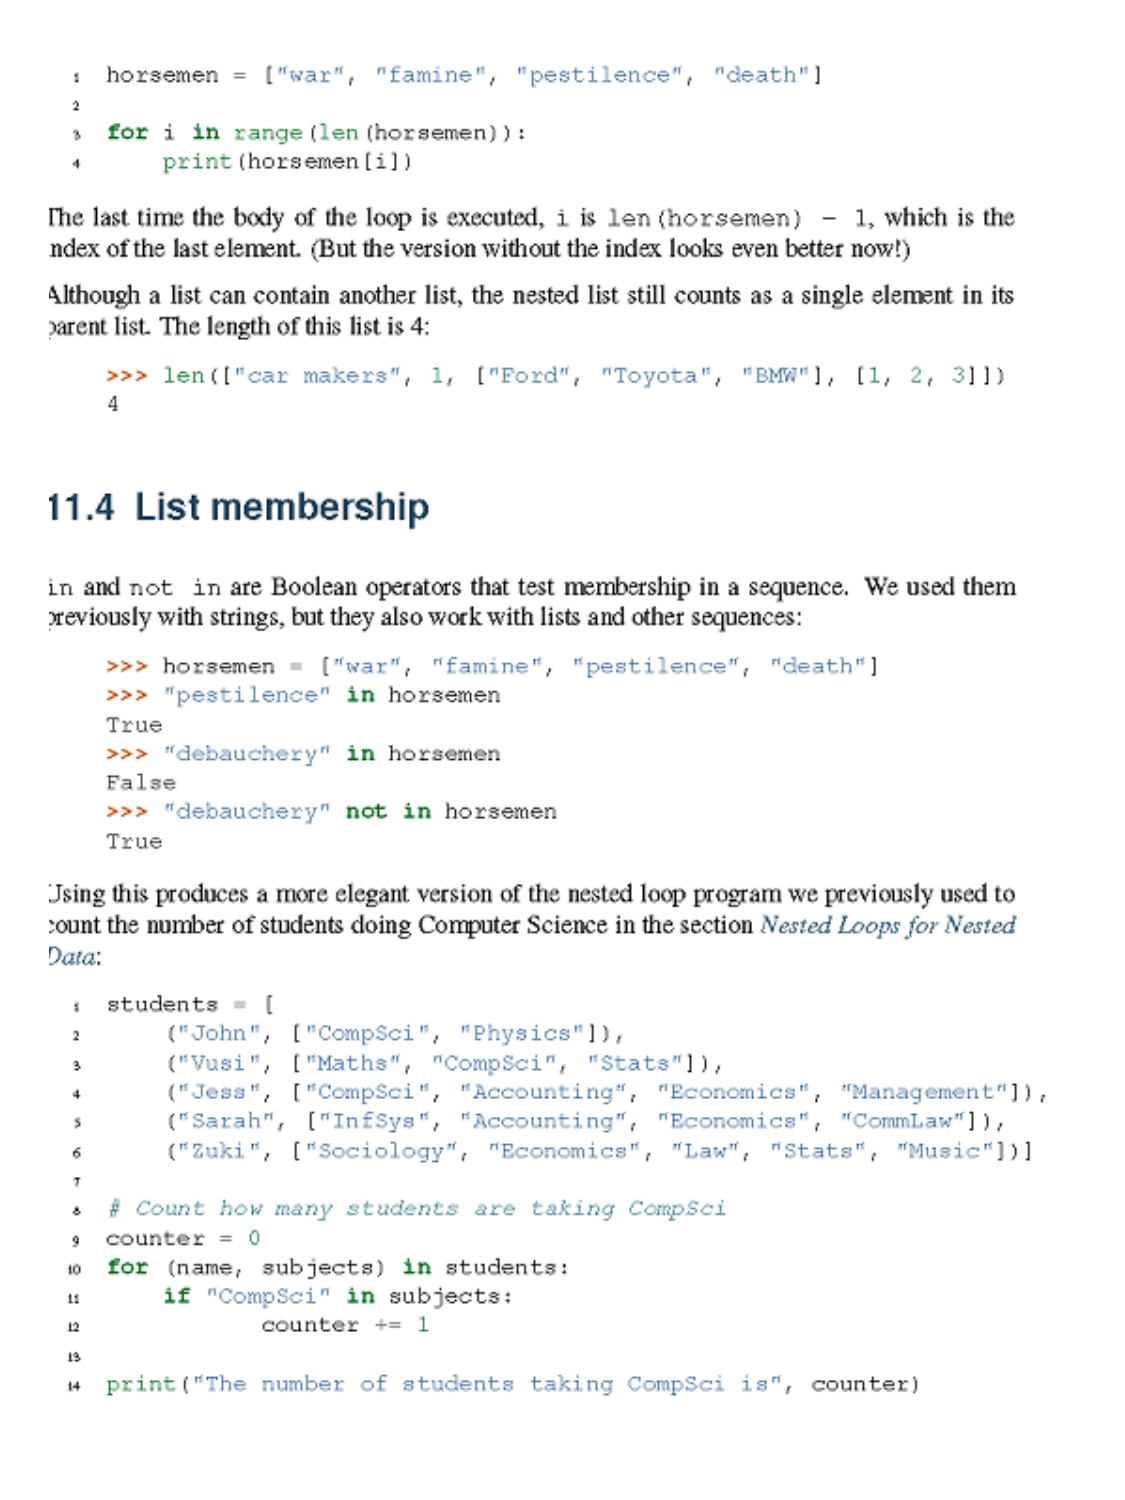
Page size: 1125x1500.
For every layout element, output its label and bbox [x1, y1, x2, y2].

picture [49, 45, 1049, 1410]
